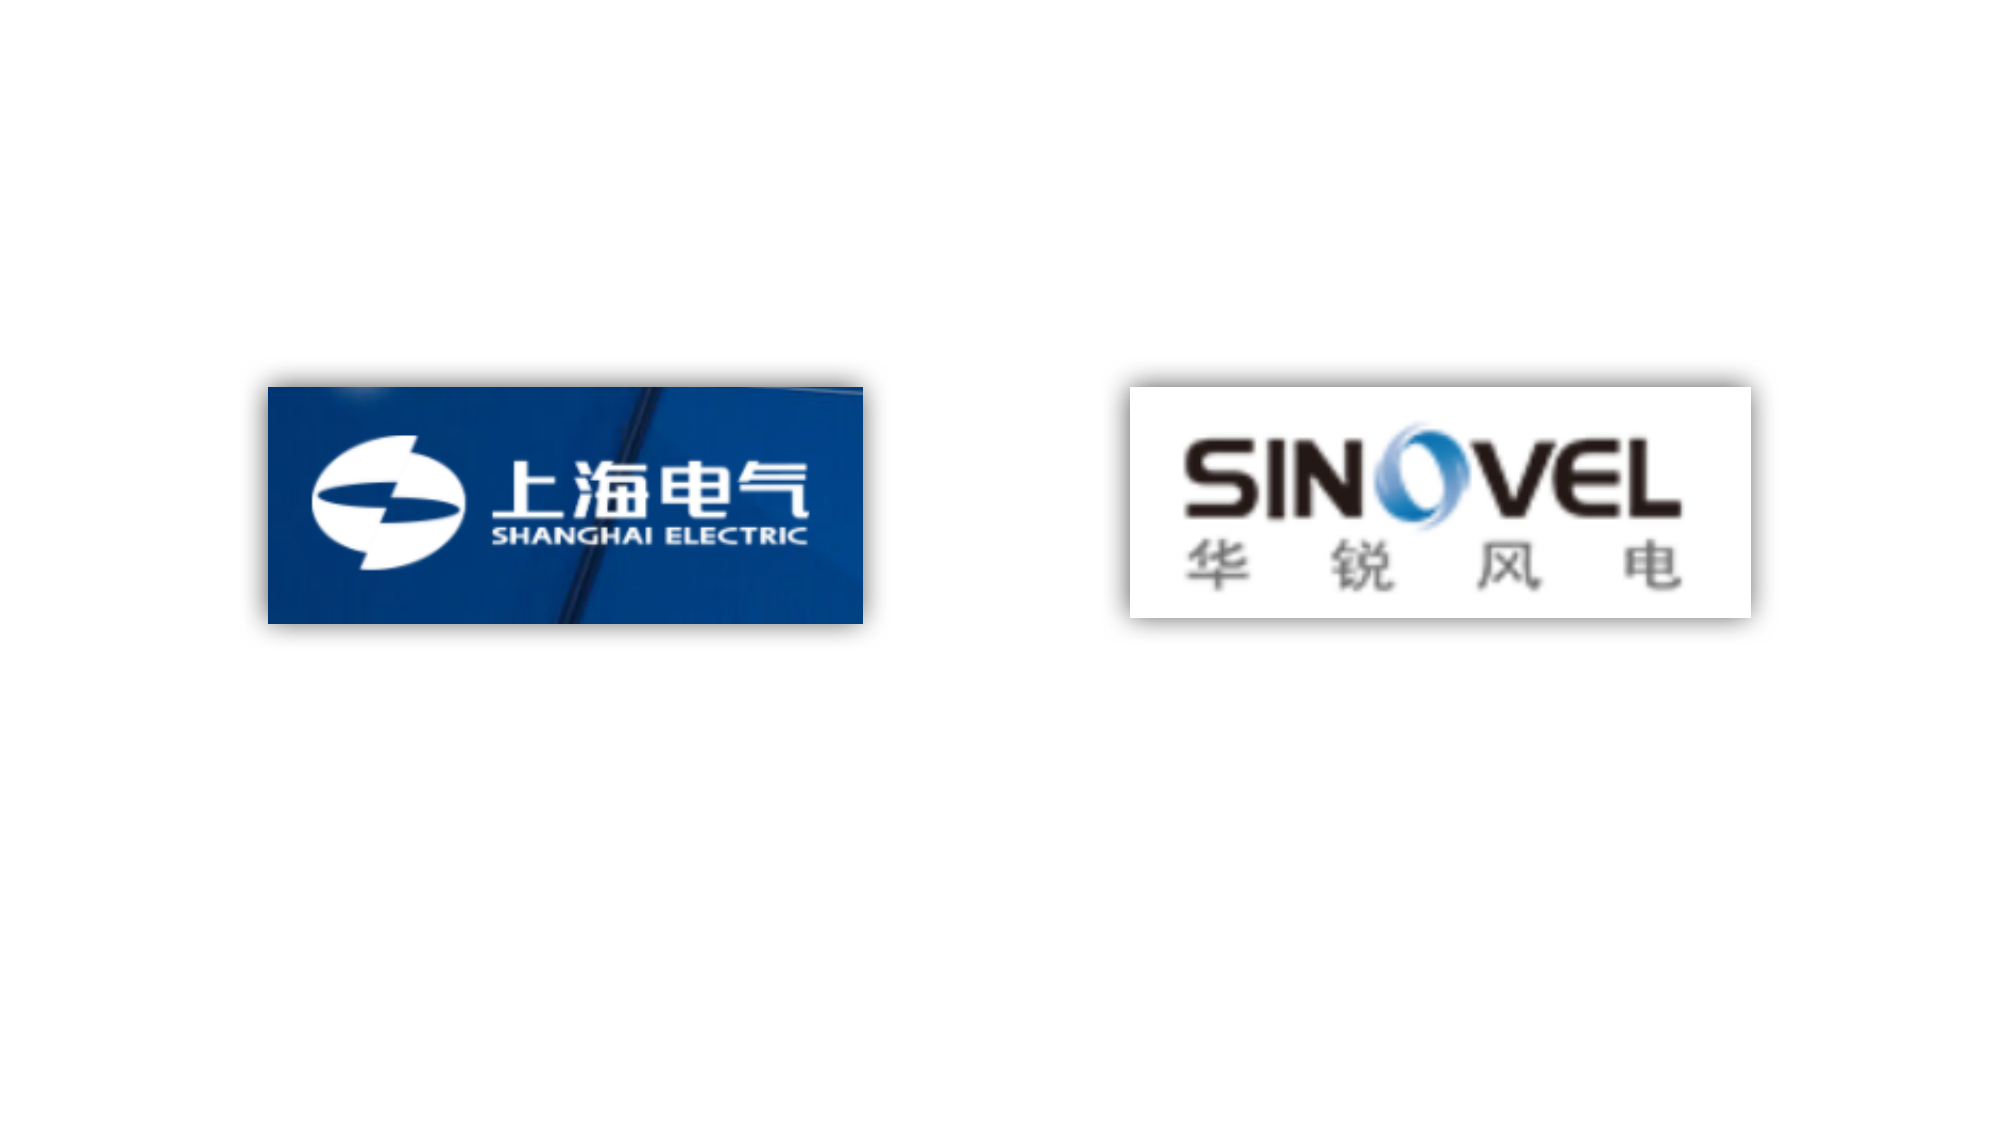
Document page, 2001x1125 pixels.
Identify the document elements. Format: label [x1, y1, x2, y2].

picture [1130, 387, 1751, 618]
picture [268, 387, 863, 624]
